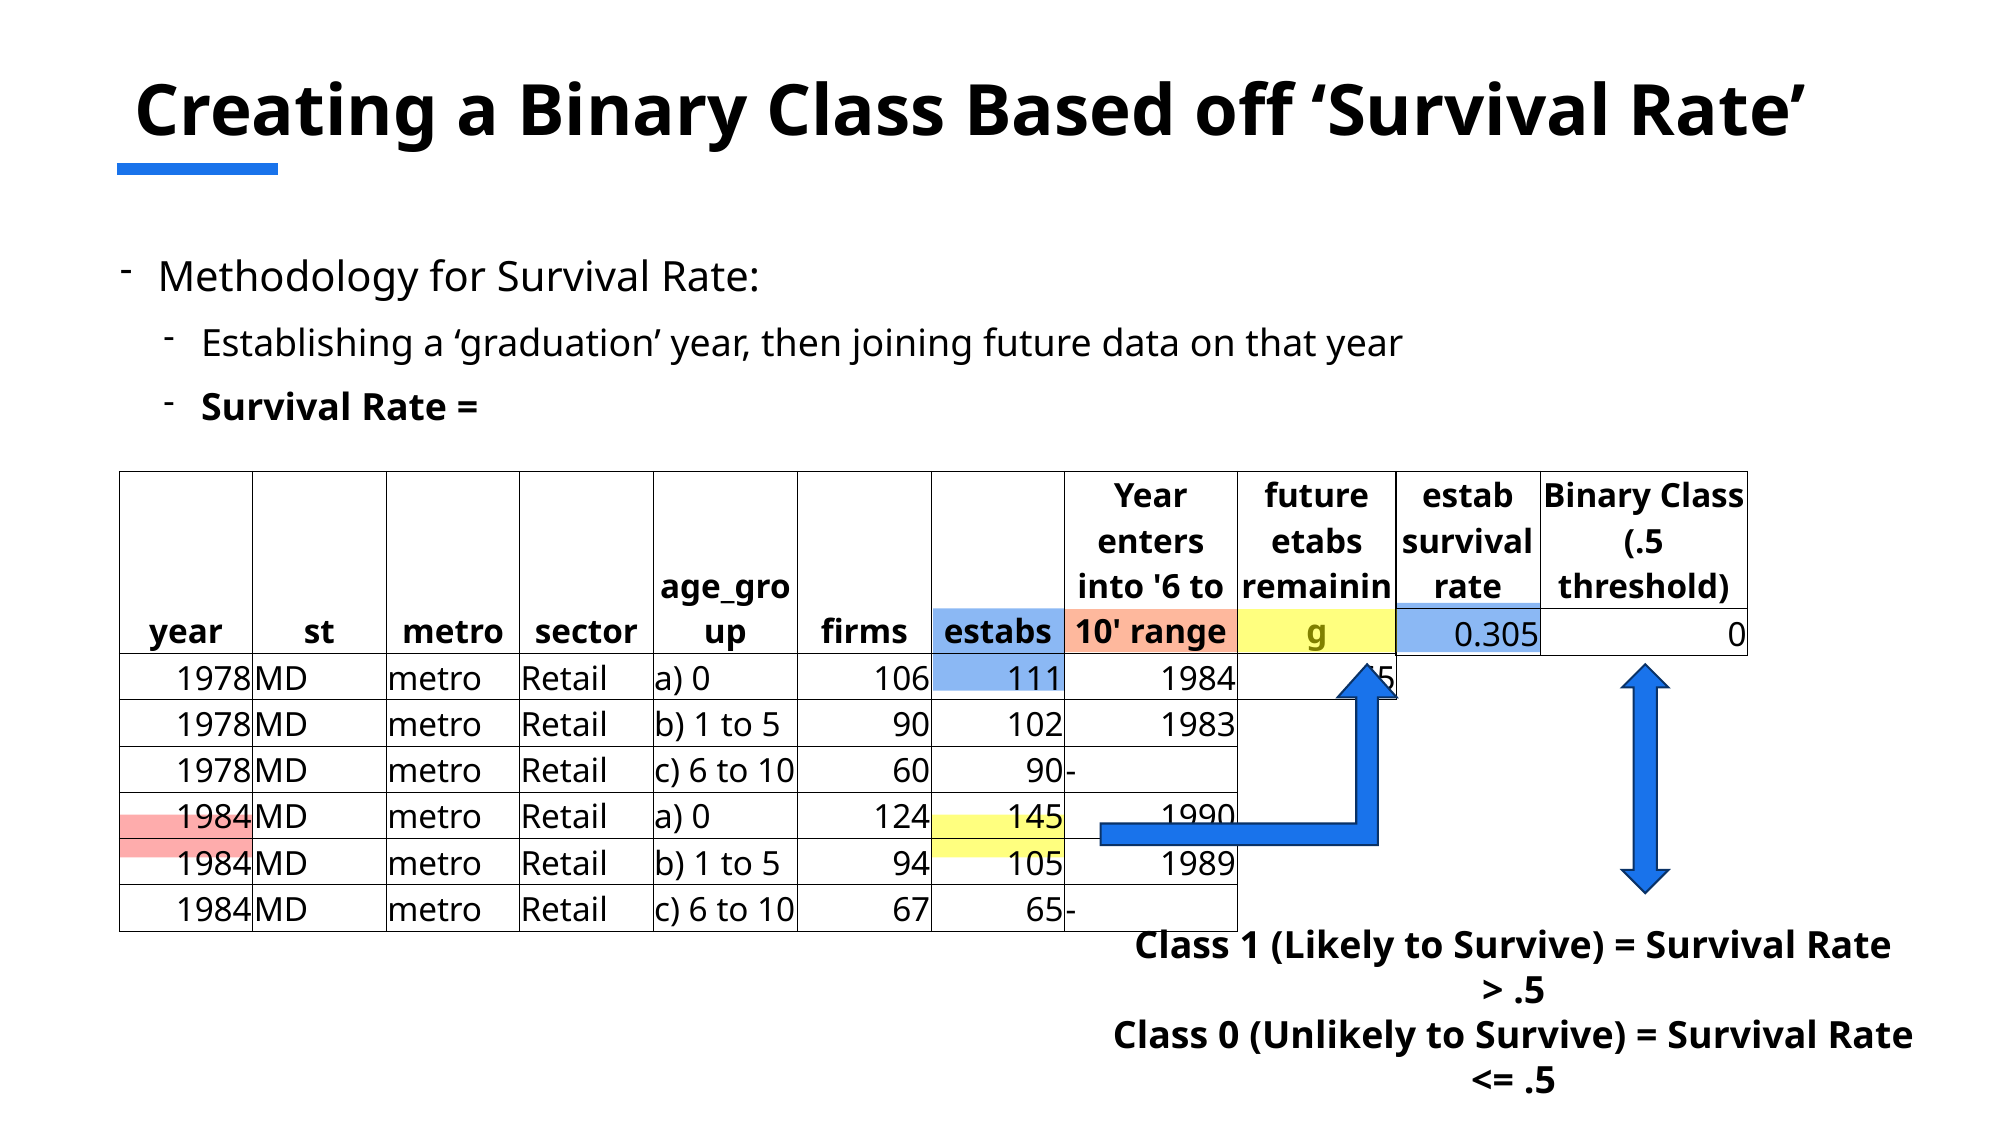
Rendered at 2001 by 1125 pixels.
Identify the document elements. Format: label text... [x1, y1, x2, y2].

table_cell 1984 [1065, 654, 1237, 699]
table_cell metro [387, 793, 519, 838]
table_cell c) 6 to 10 [654, 747, 797, 792]
table_cell 1984 [120, 839, 252, 884]
table_cell 1984 [120, 885, 252, 931]
table_cell 1990 [1065, 793, 1237, 838]
table_header estab survival rate [1396, 472, 1540, 608]
table_cell 65 [932, 885, 1064, 931]
table_cell MD [253, 654, 386, 699]
table_cell 145 [932, 793, 1064, 838]
table_cell a) 0 [654, 654, 797, 699]
table_cell - [1065, 747, 1237, 792]
table_header sector [520, 472, 653, 653]
table_cell Retail [520, 793, 653, 838]
text_box [1238, 608, 1395, 653]
text_box [1619, 662, 1671, 895]
table_header future etabs remaining [1238, 472, 1395, 608]
table_cell 94 [798, 839, 931, 884]
table_cell c) 6 to 10 [654, 885, 797, 931]
table_cell MD [253, 700, 386, 746]
table_header metro [387, 472, 519, 653]
text_box Class 1 (Likely to Survive) = Survival Rate > .5 Class 0 (Unlikely to Survive) = Survival Rate <= .5 [1085, 913, 1942, 1109]
table_cell MD [253, 793, 386, 838]
table_cell 0 [1541, 609, 1747, 655]
table_cell 1984 [120, 793, 252, 838]
table_cell 0.305 [1396, 609, 1540, 655]
table_cell 90 [798, 700, 931, 746]
table_cell Retail [520, 839, 653, 884]
table_cell 1983 [1065, 700, 1237, 746]
table_header st [253, 472, 386, 653]
table_cell 1978 [120, 747, 252, 792]
table_cell MD [253, 747, 386, 792]
text_box [1099, 662, 1399, 847]
table_header firms [798, 472, 931, 653]
table_cell Retail [520, 747, 653, 792]
table_cell metro [387, 747, 519, 792]
table_cell metro [387, 839, 519, 884]
table_header year [120, 472, 252, 653]
table_cell 1989 [1065, 839, 1237, 884]
table_header Year enters into '6 to 10' range [1065, 472, 1237, 653]
table_cell 111 [932, 654, 1064, 699]
table_cell 124 [798, 793, 931, 838]
table_cell MD [253, 885, 386, 931]
table_header estabs [932, 472, 1064, 653]
table_cell Retail [520, 654, 653, 699]
table_cell metro [387, 700, 519, 746]
table_cell 1978 [120, 700, 252, 746]
title Creating a Binary Class Based off ‘Survival Rate’ [119, 51, 1933, 232]
table_cell Retail [520, 885, 653, 931]
table_cell MD [253, 839, 386, 884]
table_cell b) 1 to 5 [654, 700, 797, 746]
table_cell 65 [1238, 654, 1396, 699]
table_cell 67 [798, 885, 931, 931]
table_cell 1978 [120, 654, 252, 699]
table_cell - [1065, 885, 1237, 931]
table_header Binary Class (.5 threshold) [1541, 472, 1747, 608]
table_cell metro [387, 654, 519, 699]
table_cell Retail [520, 700, 653, 746]
table_cell 90 [932, 747, 1064, 792]
table_cell 106 [798, 654, 931, 699]
table_cell 105 [932, 839, 1064, 884]
table_cell 60 [798, 747, 931, 792]
table_header age_group [654, 472, 797, 653]
table_cell metro [387, 885, 519, 931]
table_cell 102 [932, 700, 1064, 746]
table_cell b) 1 to 5 [654, 839, 797, 884]
table_cell a) 0 [654, 793, 797, 838]
